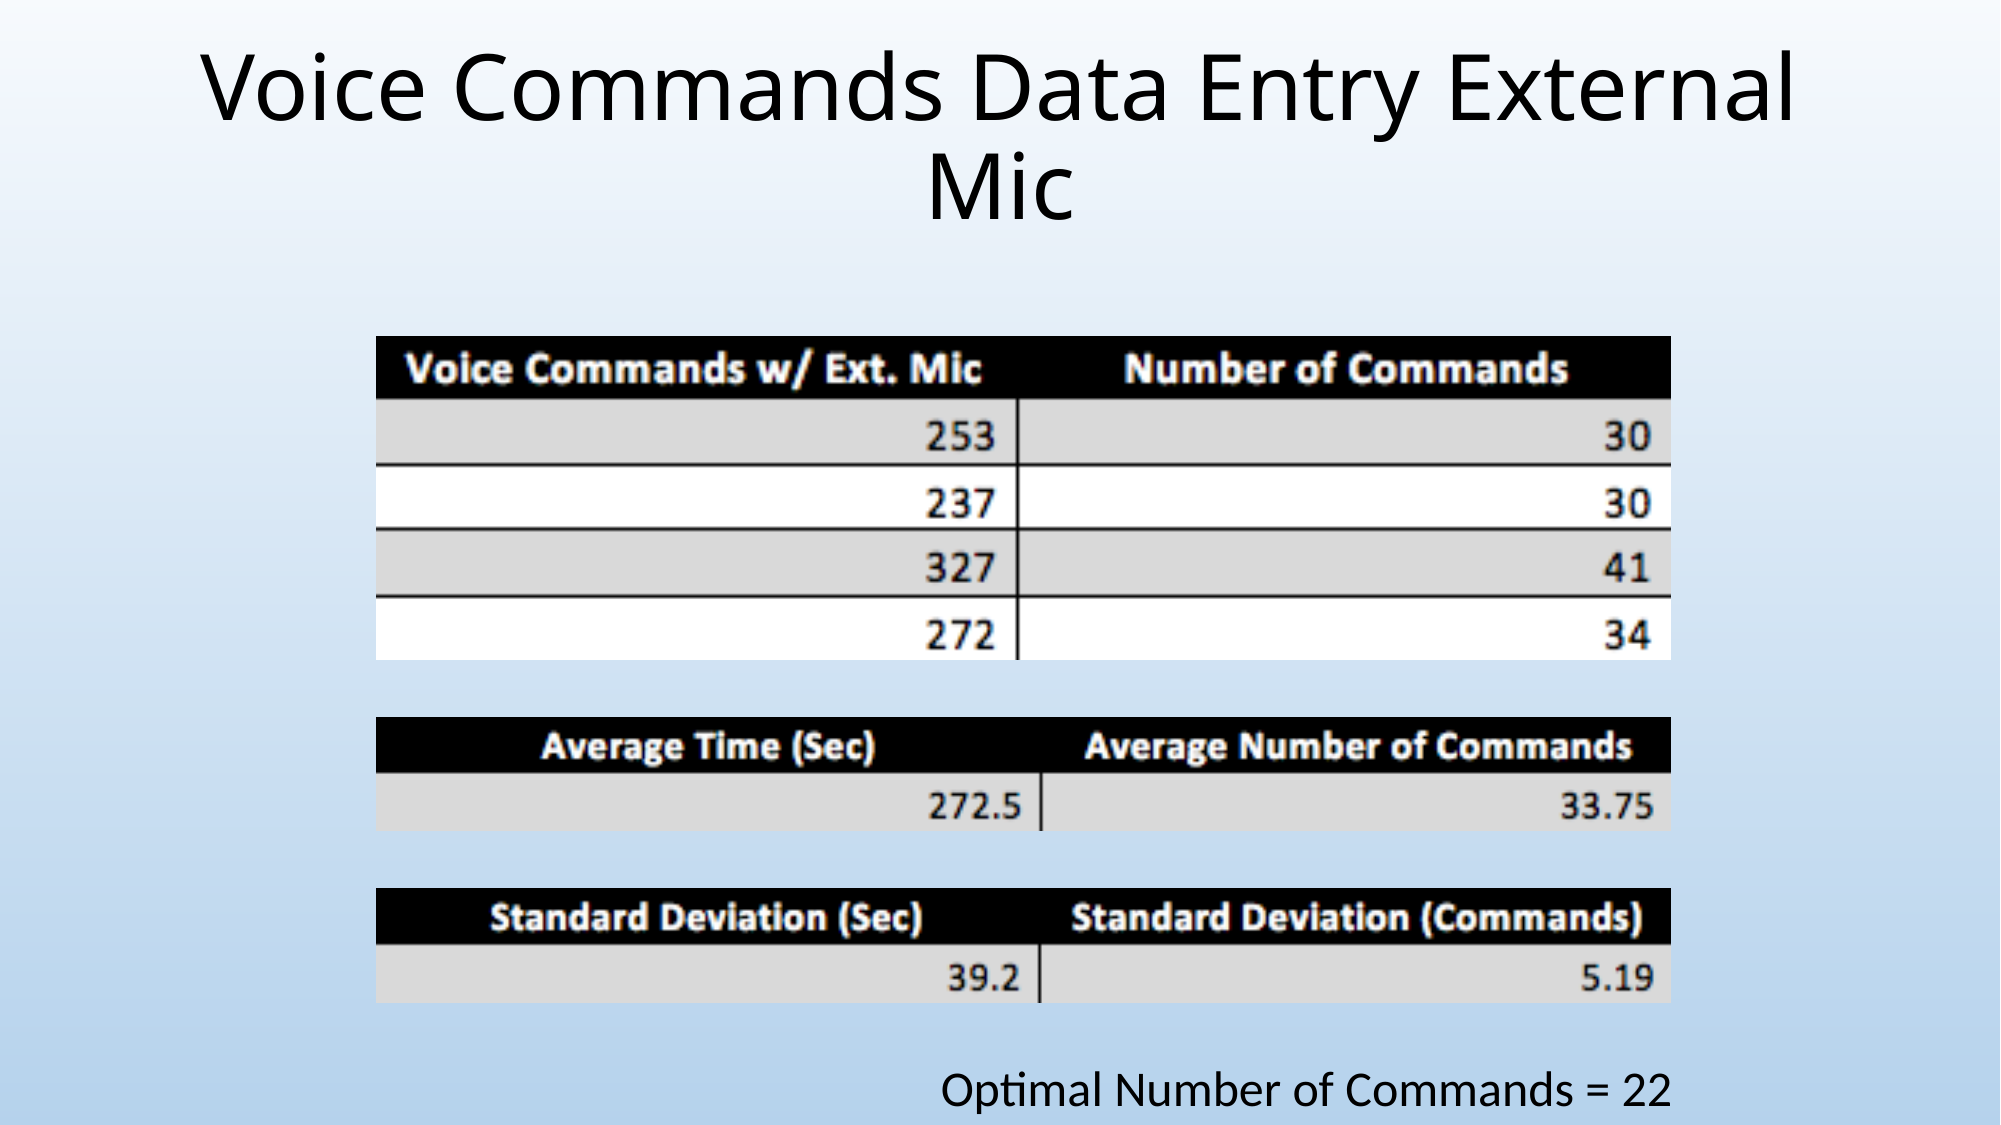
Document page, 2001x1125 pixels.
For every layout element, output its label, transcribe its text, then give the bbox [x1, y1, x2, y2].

text_box Optimal Number of Commands = 22 [312, 1049, 1688, 1124]
title Voice Commands Data Entry External Mic [137, 31, 1863, 249]
picture [376, 336, 1671, 660]
picture [376, 888, 1671, 1003]
picture [376, 717, 1671, 831]
